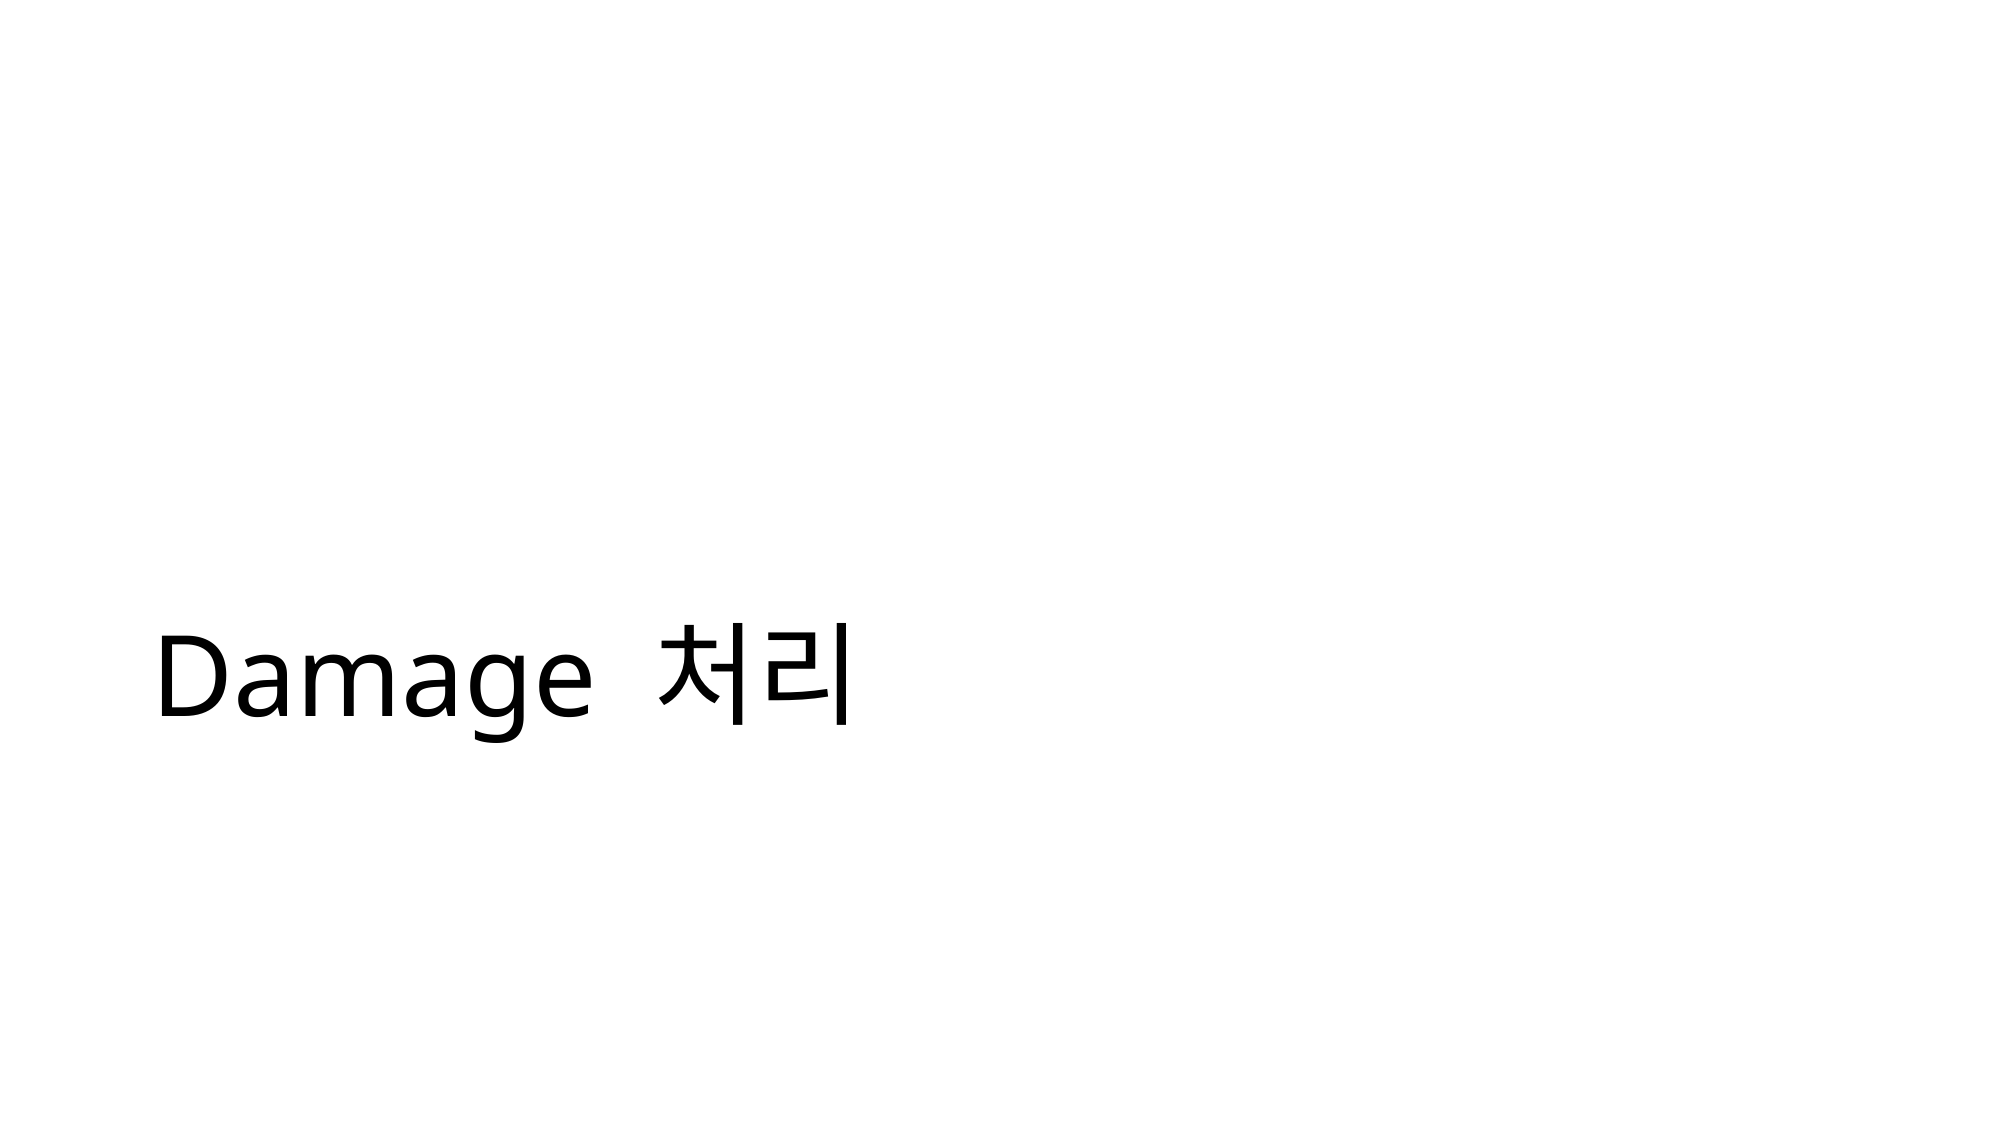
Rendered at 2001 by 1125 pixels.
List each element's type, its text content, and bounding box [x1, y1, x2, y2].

title Damage 처리 [136, 280, 1862, 749]
